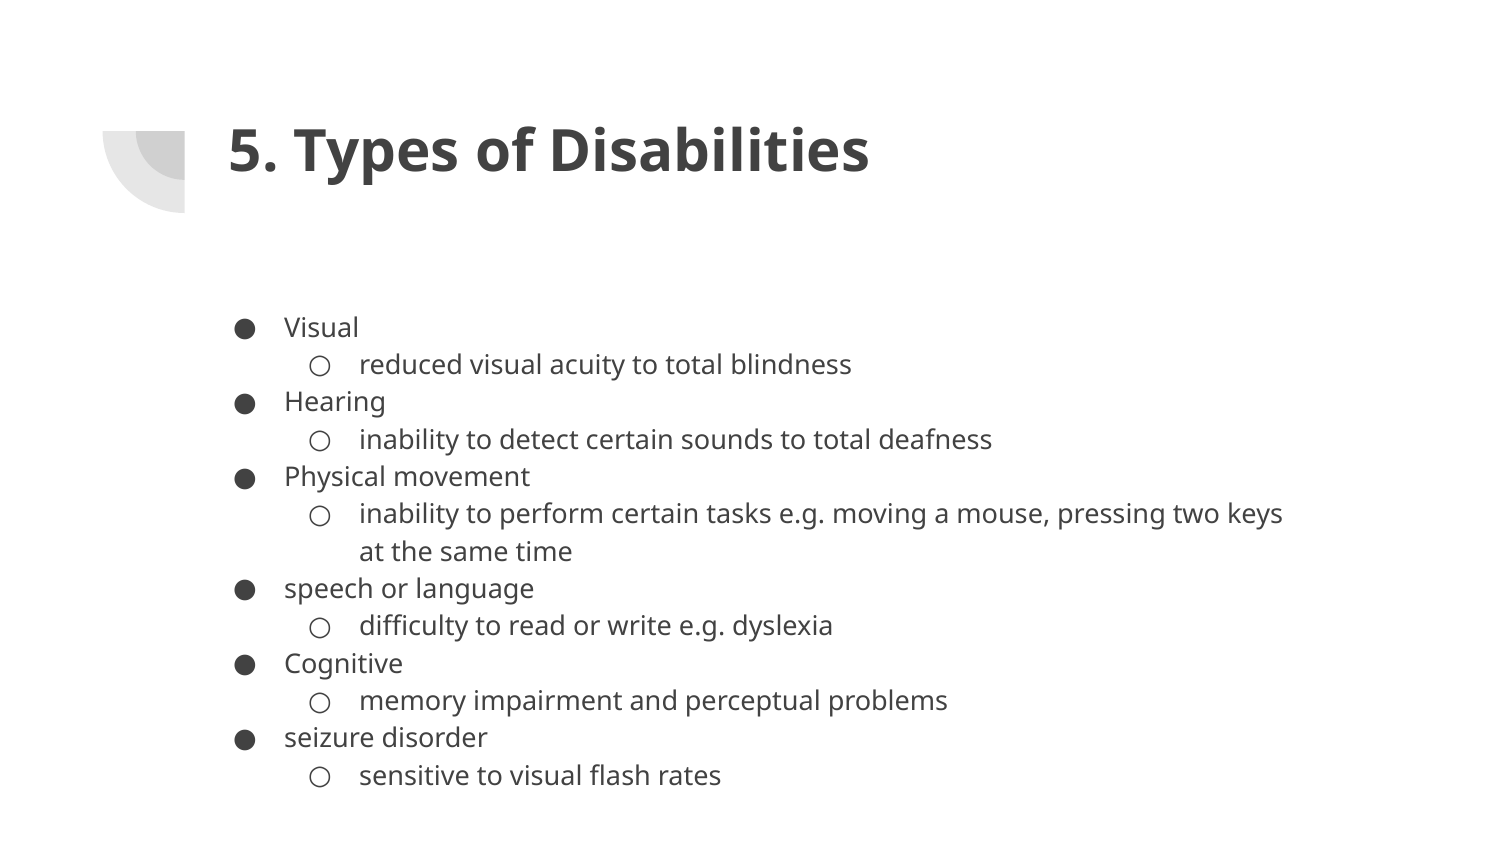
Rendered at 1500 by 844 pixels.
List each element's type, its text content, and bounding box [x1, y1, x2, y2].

text_box Visual reduced visual acuity to total blindness Hearing inability to detect certain sounds to total deafness Physical movement inability to perform certain tasks e.g. moving a mouse, pressing two keys at the same time speech or language difficulty to read or write e.g. dyslexia Cognitive memory impairment and perceptual problems seizure disorder sensitive to visual flash rates [194, 290, 1323, 808]
title 5. Types of Disabilities [213, 98, 1368, 263]
